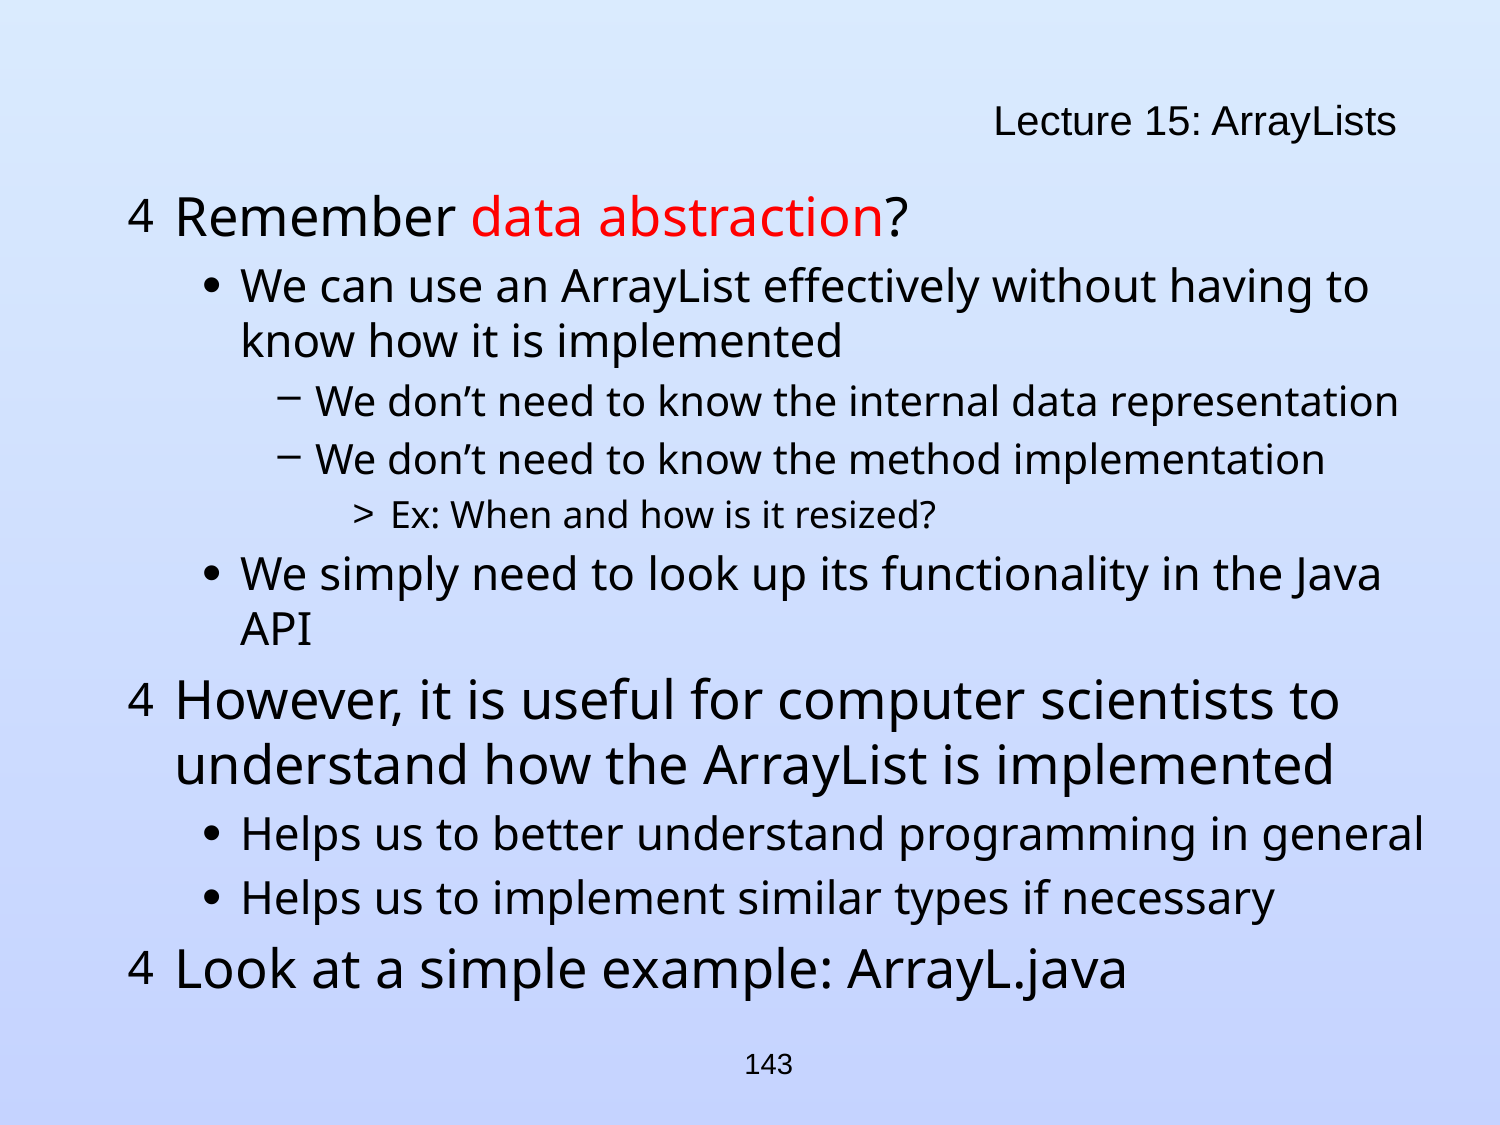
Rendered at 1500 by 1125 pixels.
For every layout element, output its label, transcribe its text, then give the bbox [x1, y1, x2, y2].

title Lecture 15: ArrayLists [87, 99, 1413, 150]
slide_number 143 [612, 1024, 926, 1101]
list Remember data abstraction? We can use an ArrayList effectively without having to know how it is implemented We don’t need to know the internal data representation We don’t need to know the method implementation Ex: When and how is it resized? We simply need to look up its functionality in the Java API However, it is useful for computer scientists to understand how the ArrayList is implemented Helps us to better understand programming in general Helps us to implement similar types if necessary Look at a simple example: ArrayL.java [37, 174, 1463, 1000]
